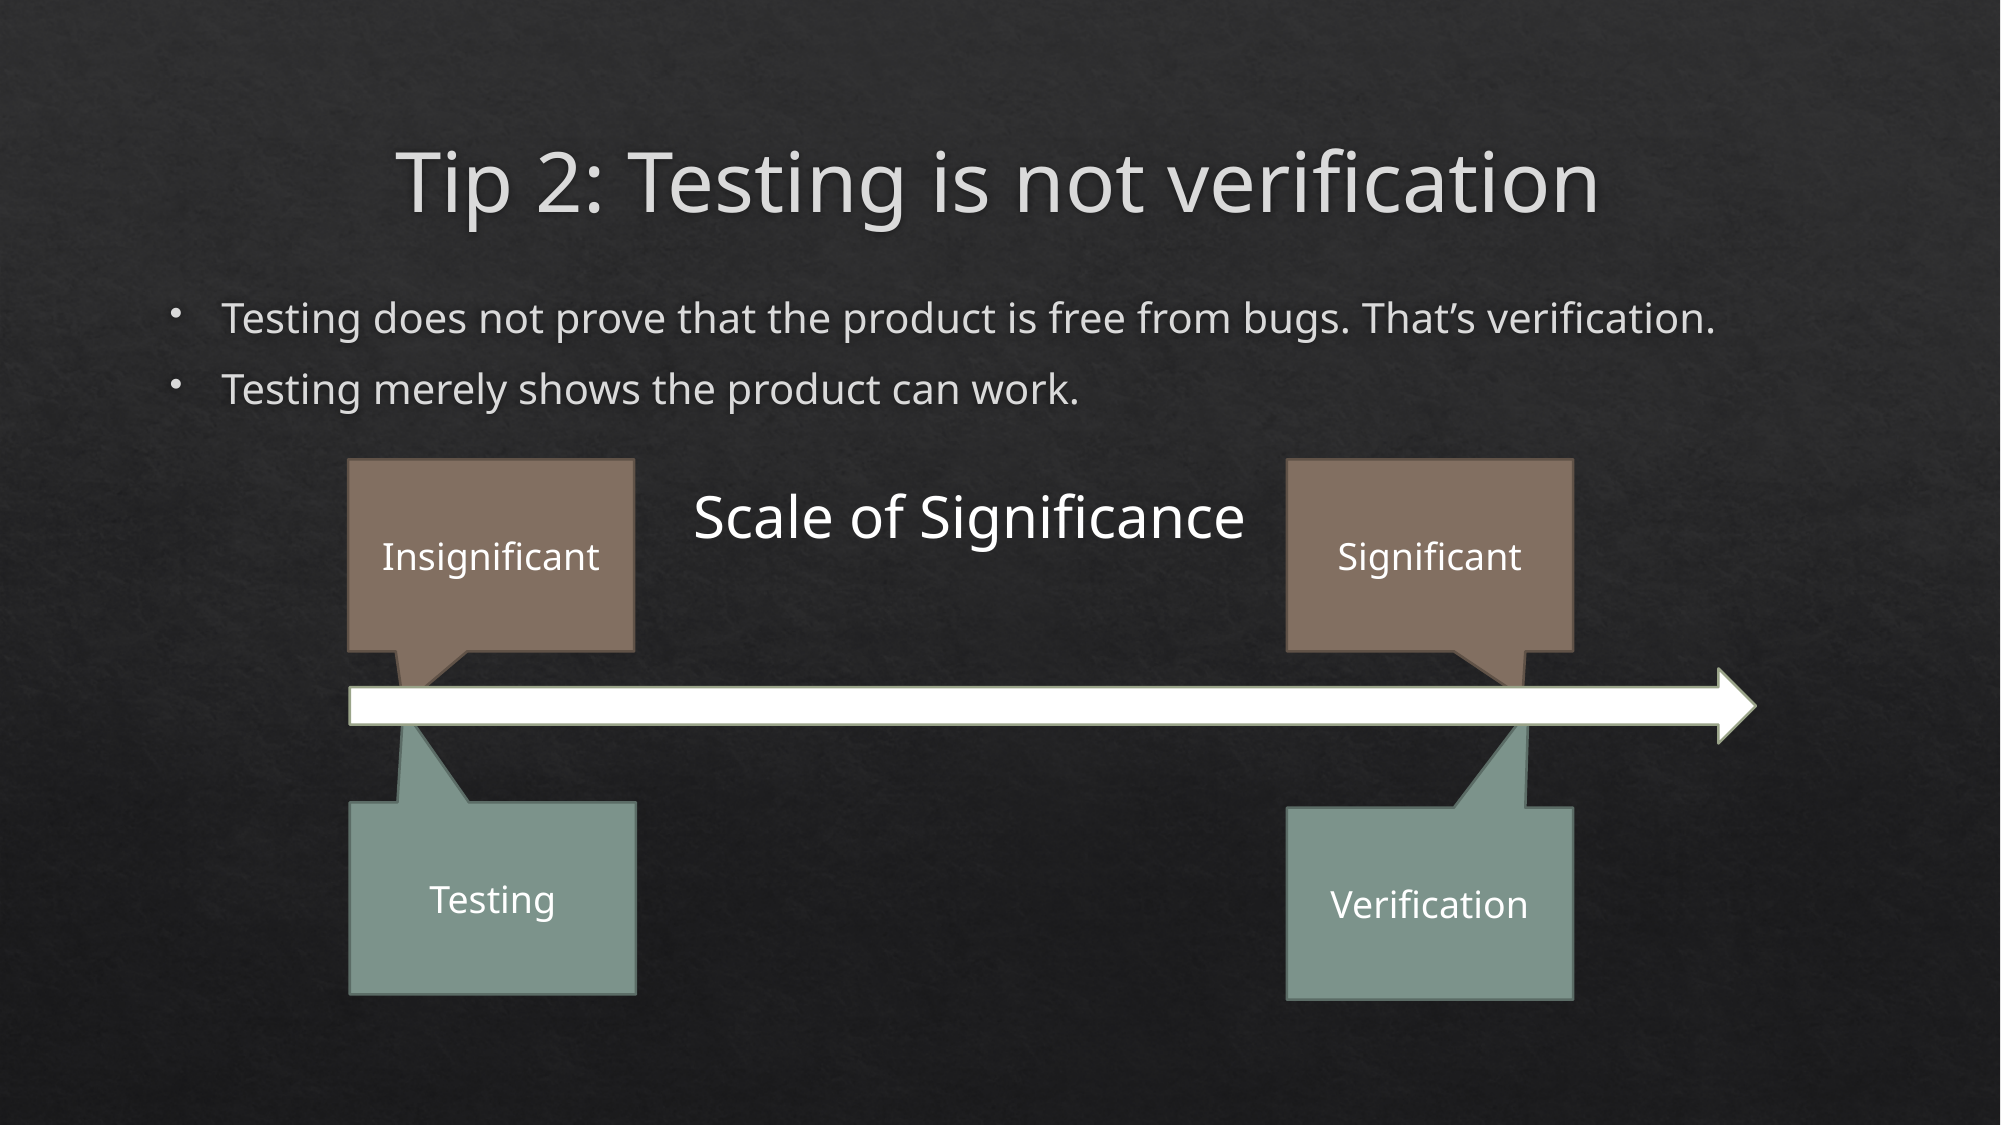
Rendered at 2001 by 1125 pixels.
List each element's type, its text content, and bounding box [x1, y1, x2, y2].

text_box Verification [1285, 726, 1575, 1001]
text_box Scale of Significance [679, 472, 1268, 558]
list Testing does not prove that the product is free from bugs. That’s verification. Testing merely shows the product can work. [149, 284, 1849, 950]
text_box Testing [348, 726, 638, 996]
text_box Insignificant [346, 458, 636, 685]
title Tip 2: Testing is not verification [149, 99, 1849, 260]
text_box Significant [1285, 458, 1575, 685]
text_box [348, 667, 1757, 745]
